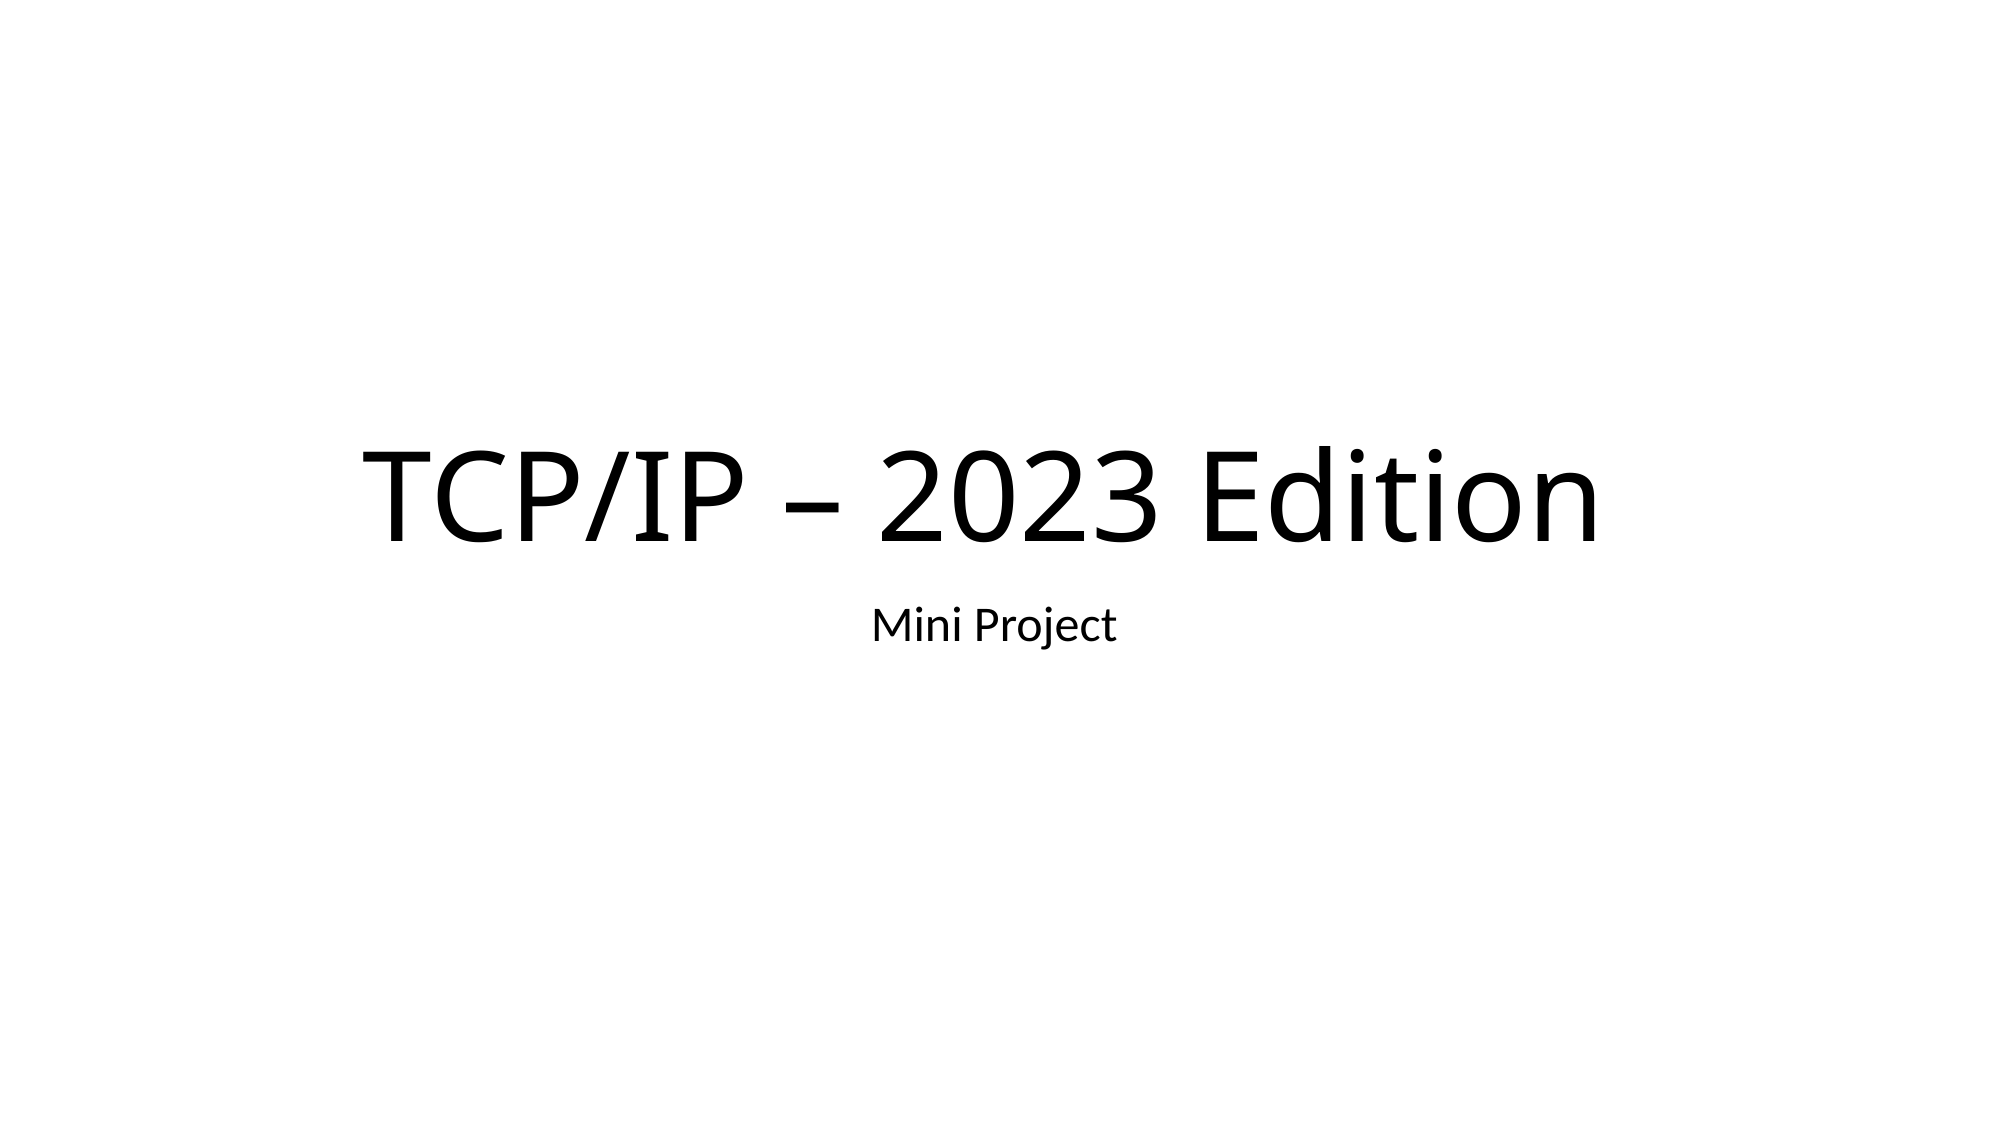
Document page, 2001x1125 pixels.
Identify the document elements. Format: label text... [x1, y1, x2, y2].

subtitle Mini Project [249, 590, 1750, 863]
title TCP/IP – 2023 Edition [249, 184, 1750, 576]
